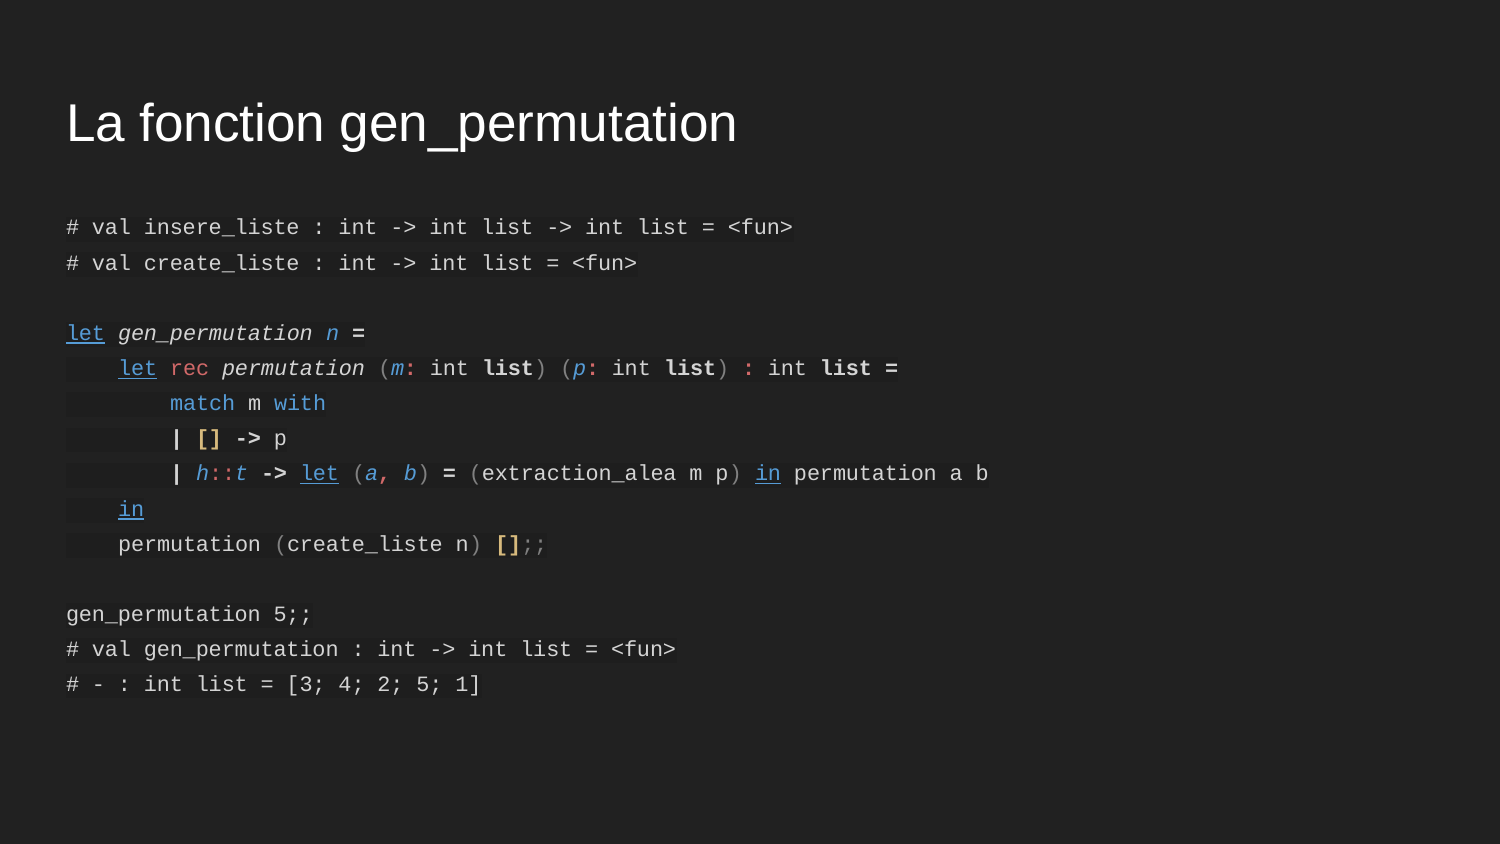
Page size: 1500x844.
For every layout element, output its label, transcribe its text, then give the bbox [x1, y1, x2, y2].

title La fonction gen_permutation [51, 72, 1449, 167]
list # val insere_liste : int -> int list -> int list = <fun> # val create_liste : int -> int list = <fun> let gen_permutation n = let rec permutation (m: int list) (p: int list) : int list = match m with | [] -> p | h::t -> let (a, b) = (extraction_alea m p) in permutation a b in permutation (create_liste n) [];; gen_permutation 5;; # val gen_permutation : int -> int list = <fun> # - : int list = [3; 4; 2; 5; 1] [51, 189, 1449, 750]
